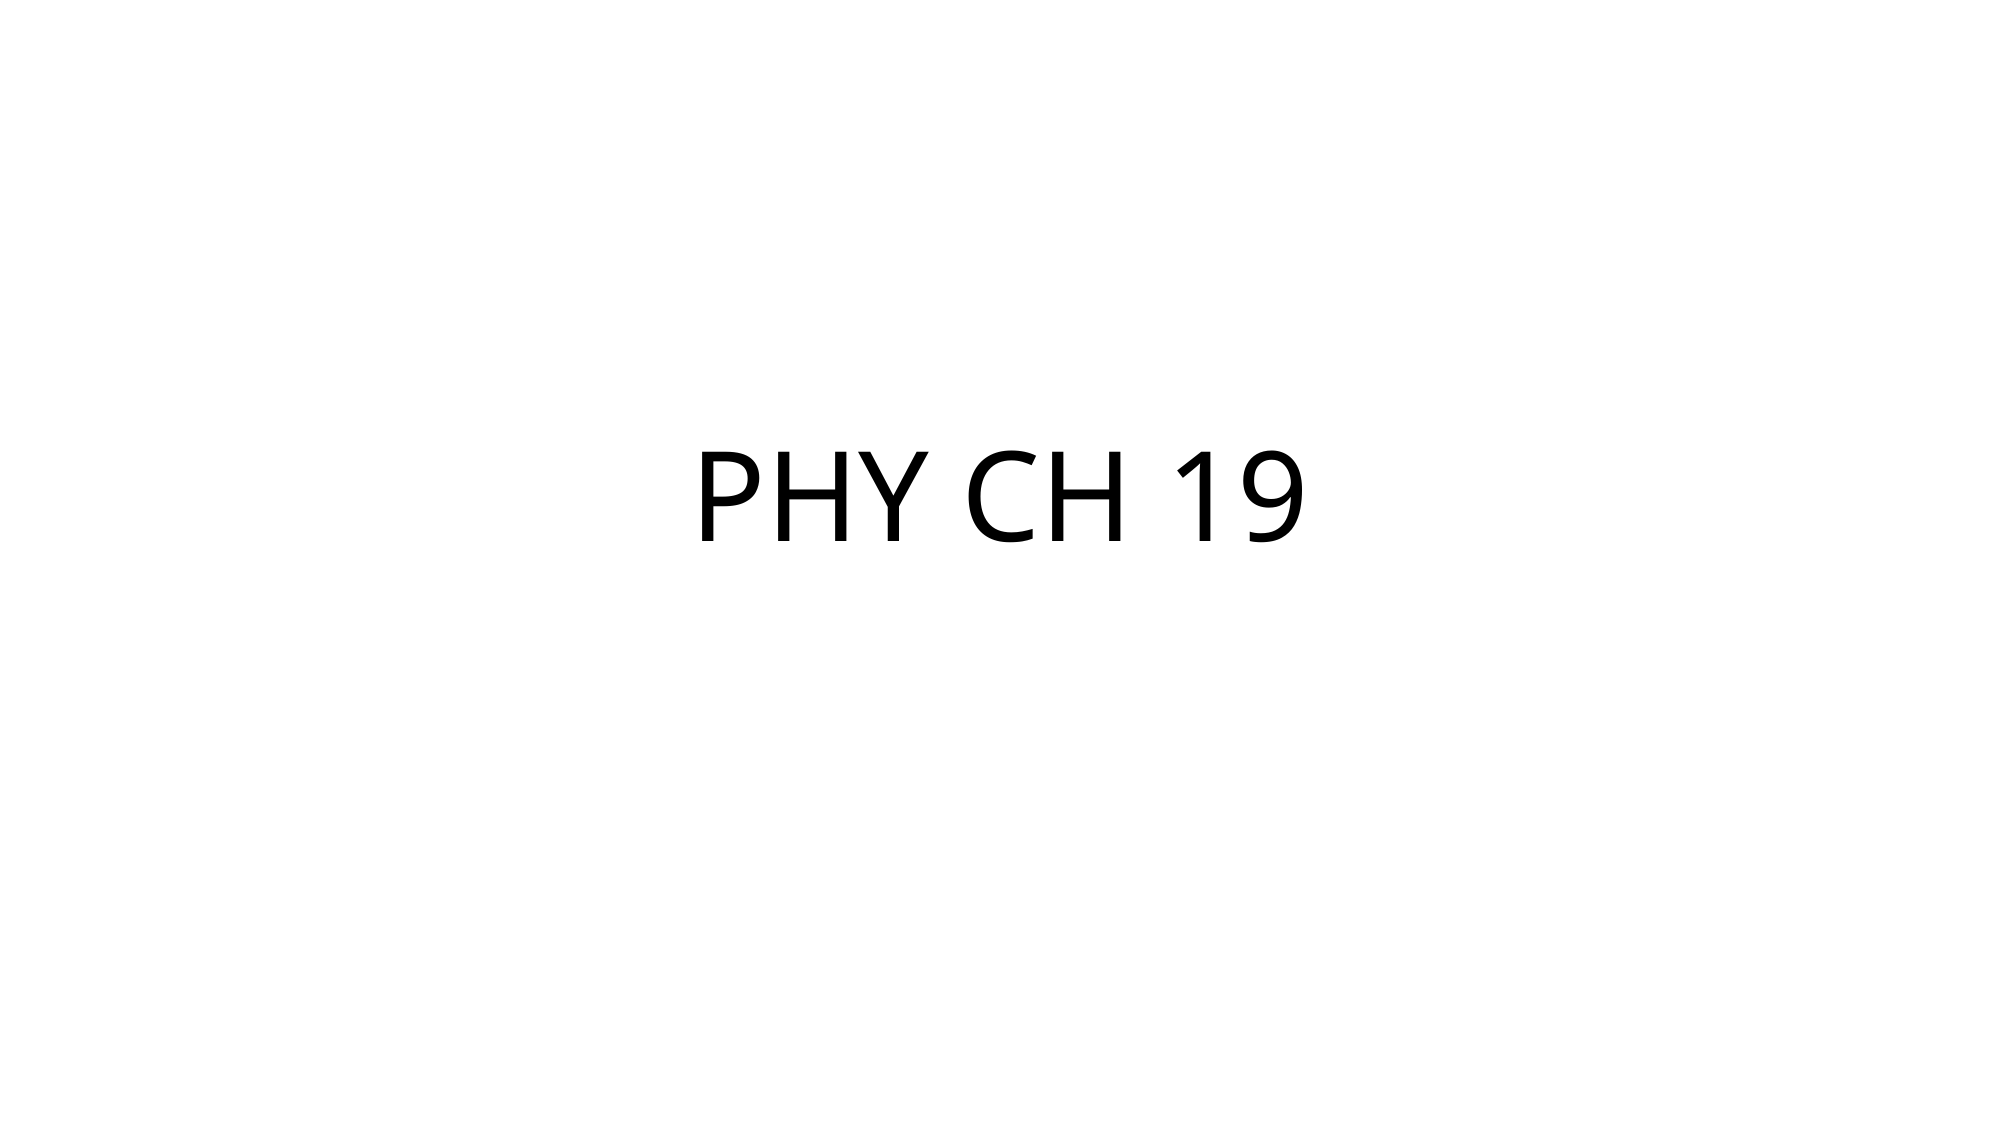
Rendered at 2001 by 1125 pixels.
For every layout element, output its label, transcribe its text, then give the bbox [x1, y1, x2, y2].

title PHY CH 19 [249, 184, 1750, 576]
